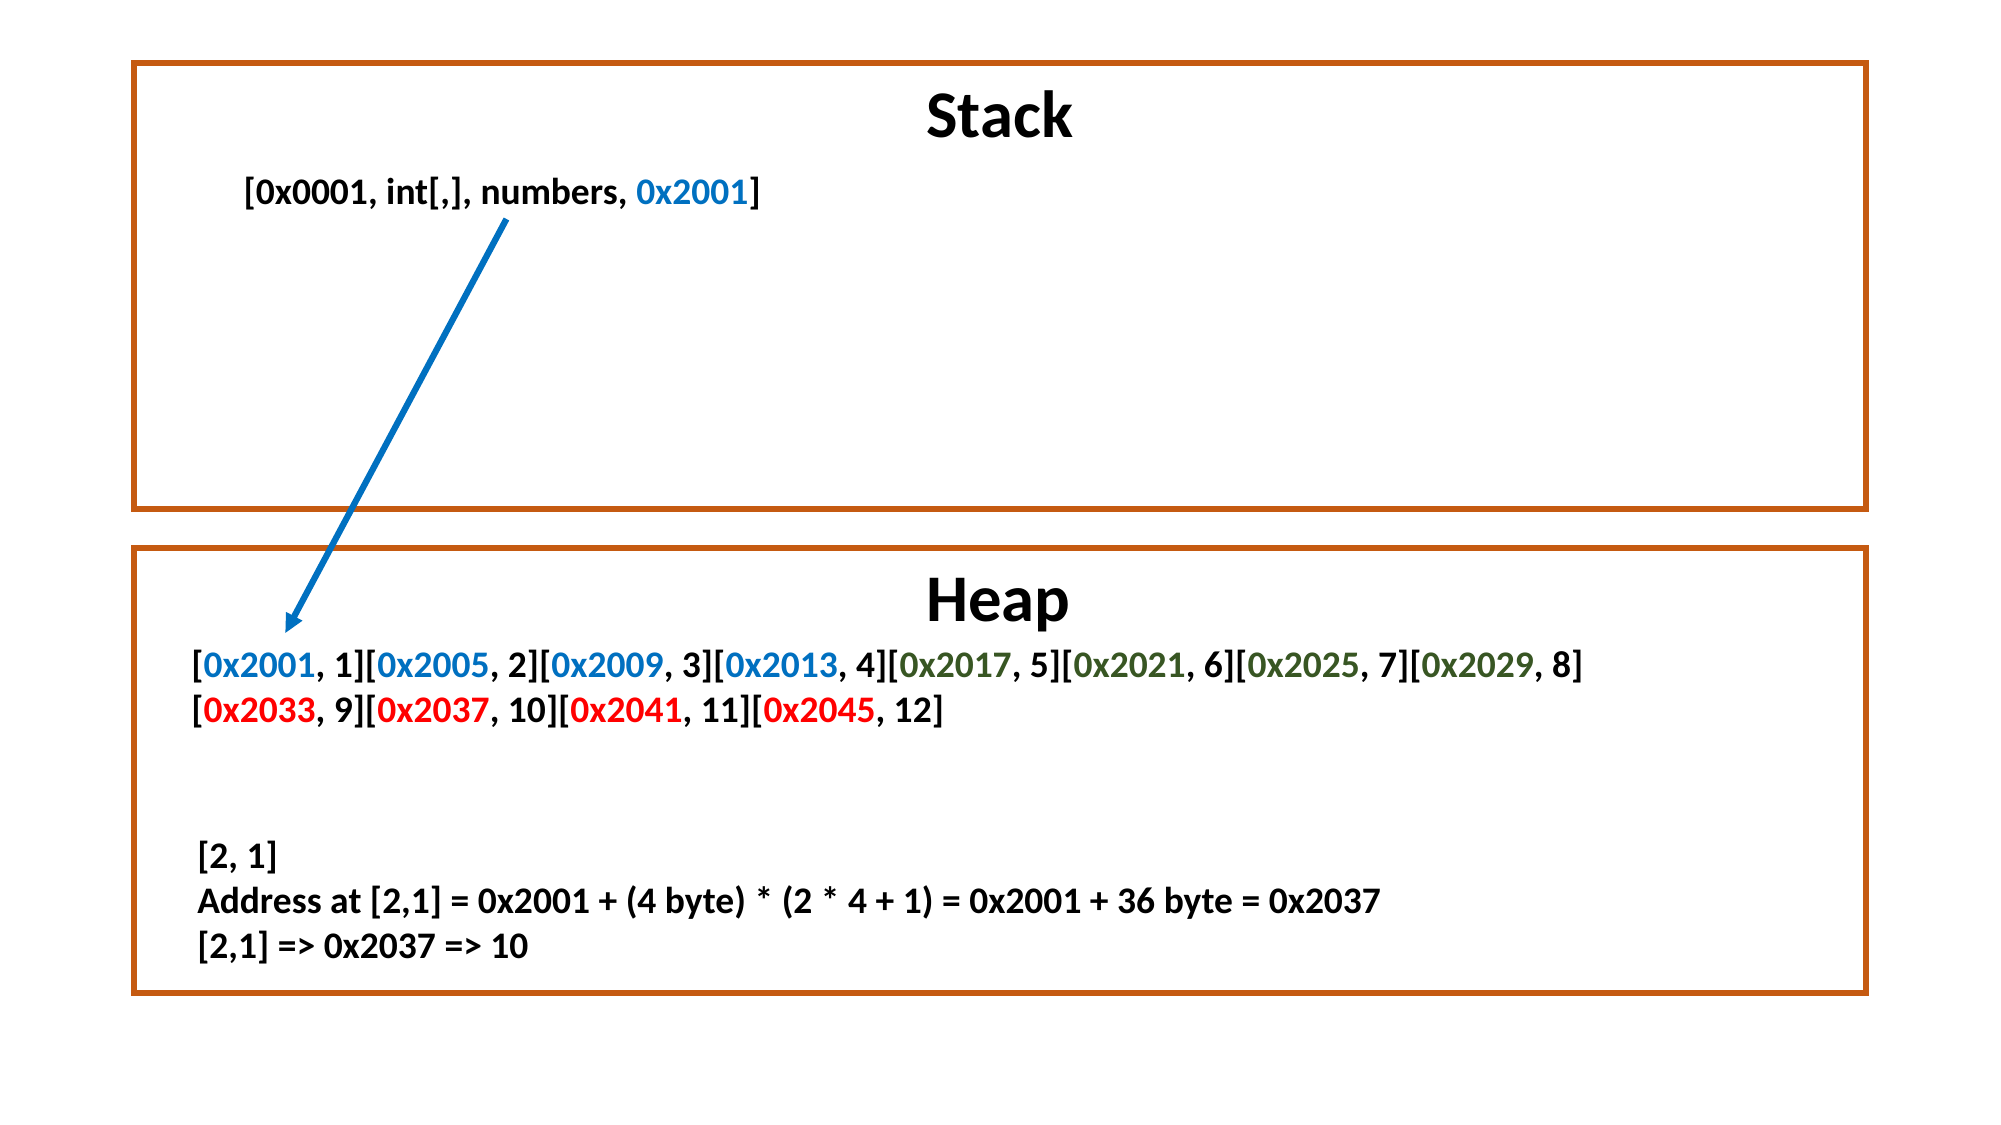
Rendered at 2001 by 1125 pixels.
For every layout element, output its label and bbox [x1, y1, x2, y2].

text_box [133, 63, 1866, 509]
text_box [133, 547, 1866, 994]
text_box [285, 219, 507, 633]
